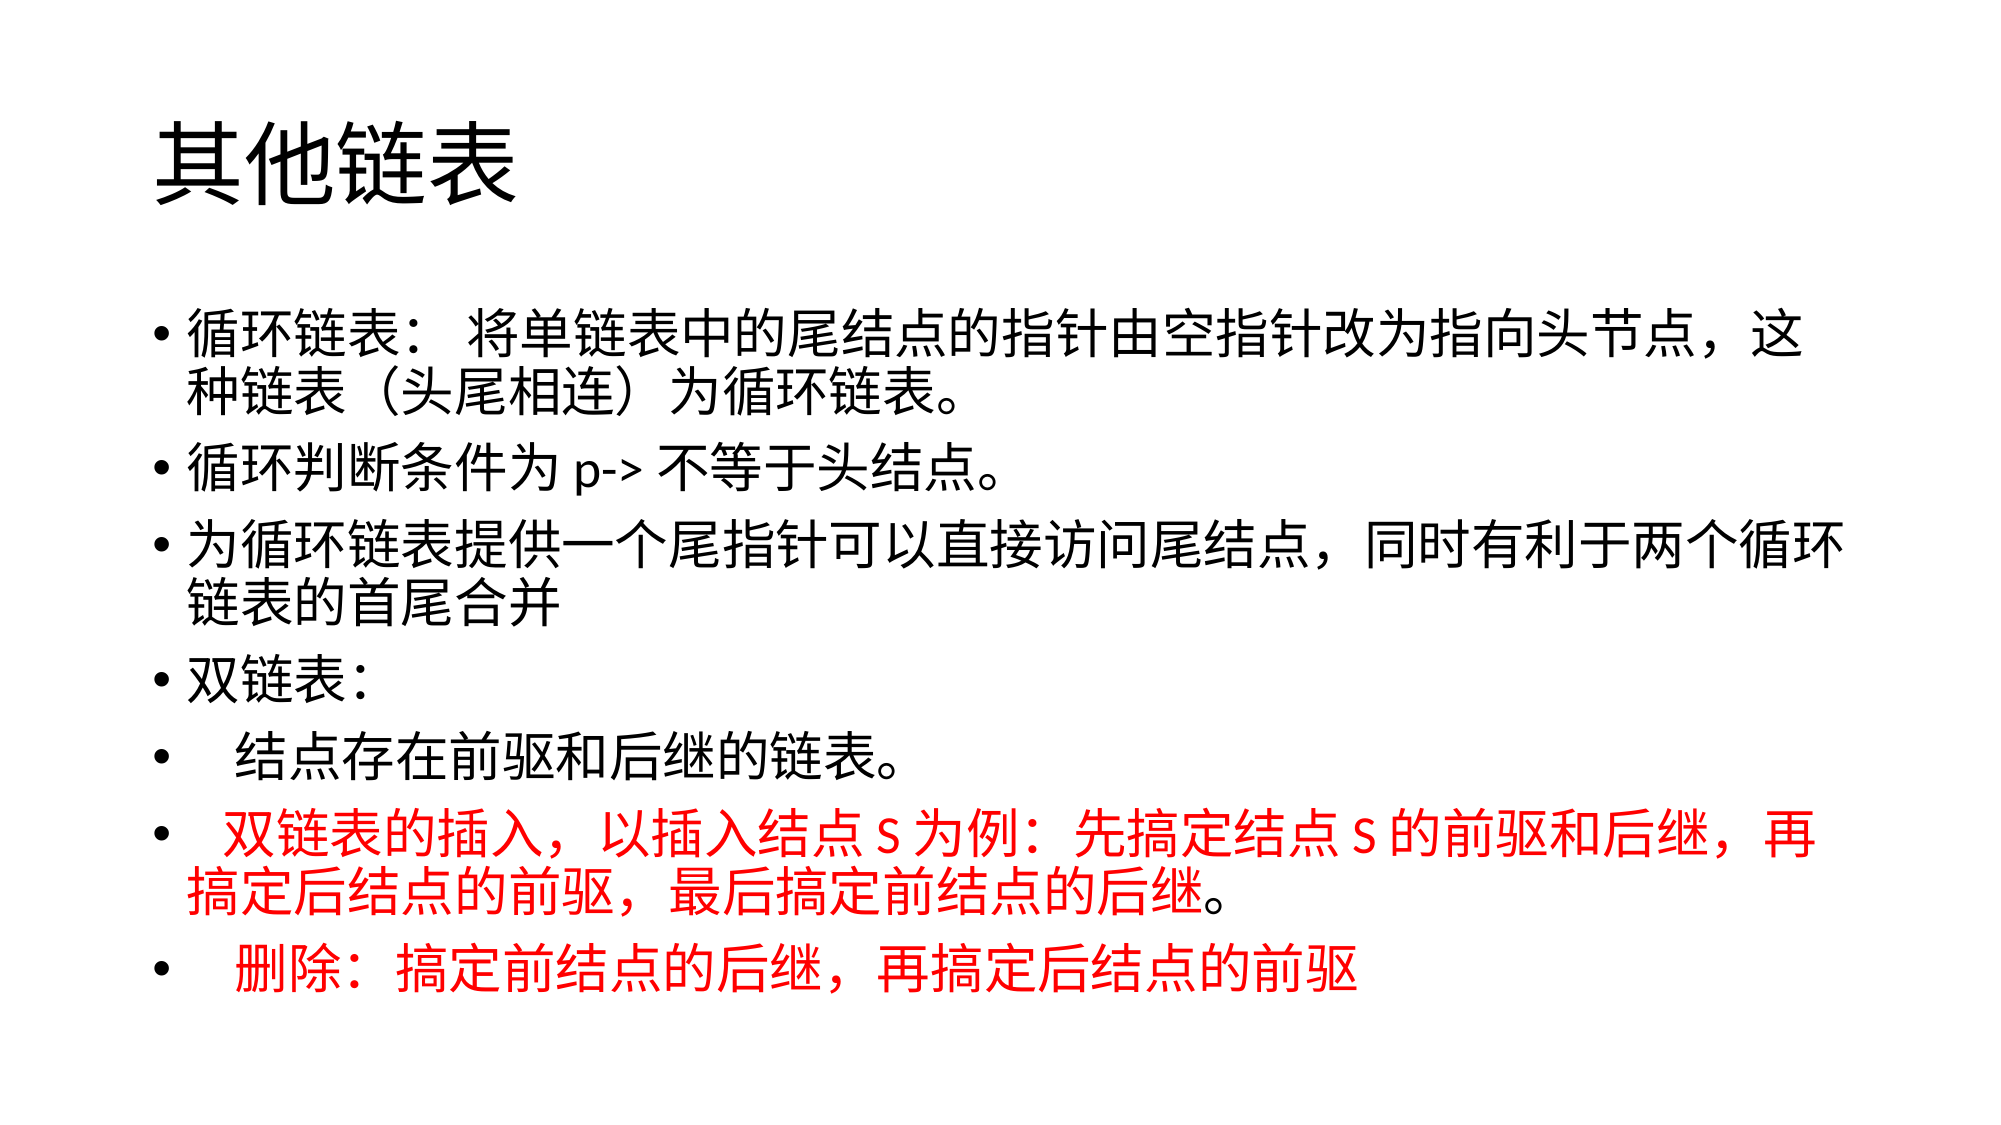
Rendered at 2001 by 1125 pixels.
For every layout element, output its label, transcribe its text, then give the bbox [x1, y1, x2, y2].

list 循环链表： 将单链表中的尾结点的指针由空指针改为指向头节点，这种链表（头尾相连）为循环链表。 循环判断条件为p->不等于头结点。 为循环链表提供一个尾指针可以直接访问尾结点，同时有利于两个循环链表的首尾合并 双链表： 结点存在前驱和后继的链表。 双链表的插入，以插入结点S为例：先搞定结点S的前驱和后继，再搞定后结点的前驱，最后搞定前结点的后继。 删除：搞定前结点的后继，再搞定后结点的前驱 [137, 299, 1863, 1014]
title 其他链表 [137, 59, 1863, 278]
